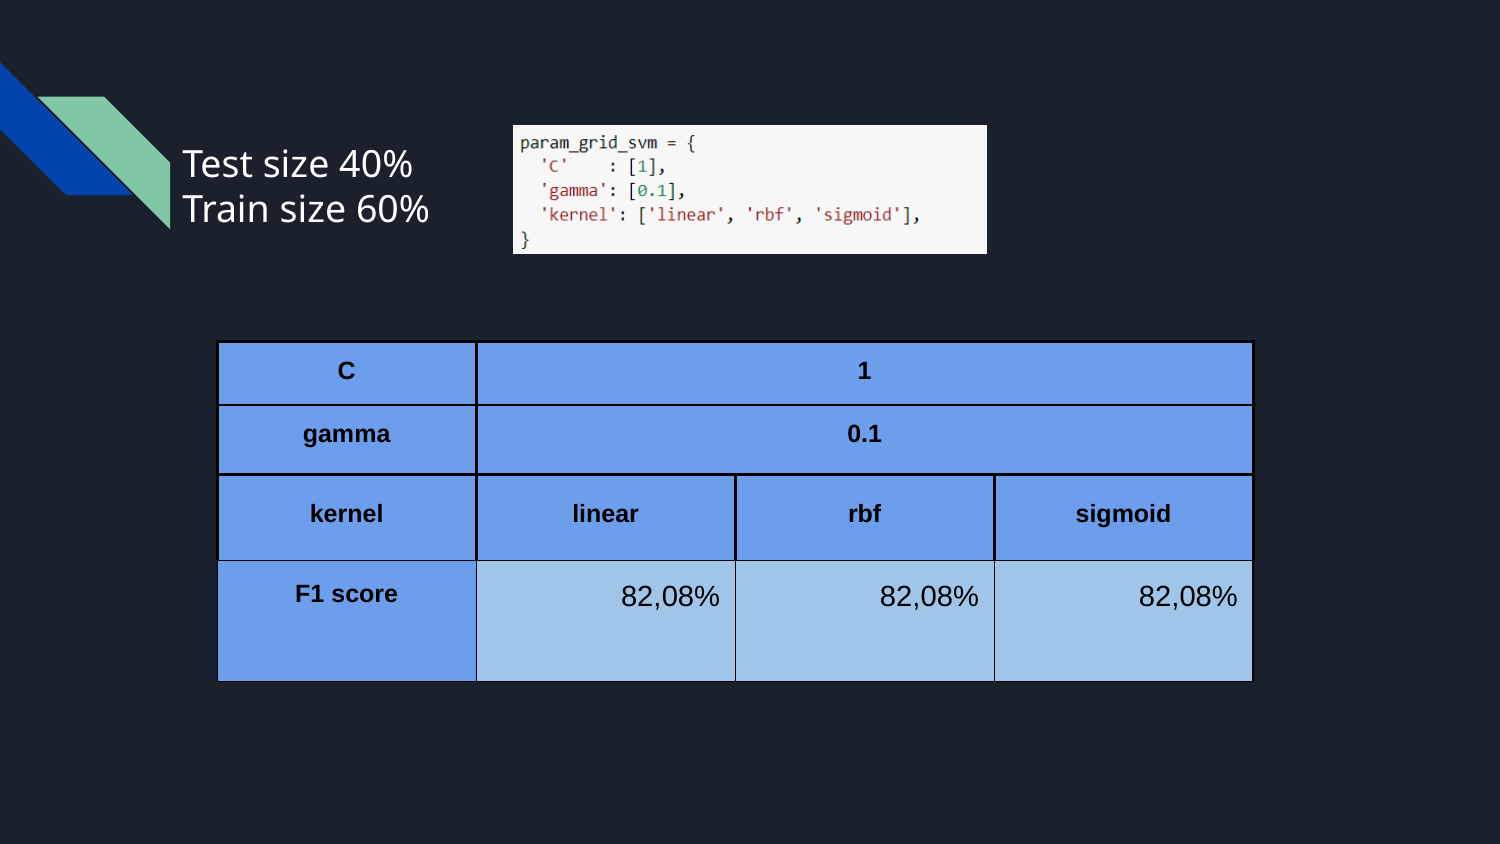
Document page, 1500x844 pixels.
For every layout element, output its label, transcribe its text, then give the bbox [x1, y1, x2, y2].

table_cell linear [478, 476, 734, 560]
table_cell kernel [219, 476, 475, 560]
text_box Test size 40% Train size 60% [167, 125, 468, 254]
table_cell sigmoid [996, 476, 1252, 560]
table_header 1 [478, 343, 1252, 404]
table_cell F1 score [218, 561, 476, 681]
table_header C [219, 343, 475, 404]
table_cell 82,08% [477, 561, 735, 681]
picture [513, 124, 987, 255]
table_cell 82,08% [995, 561, 1252, 681]
table_cell gamma [219, 406, 475, 473]
table_cell 82,08% [736, 561, 994, 681]
table_cell 0.1 [478, 406, 1252, 473]
table_cell rbf [737, 476, 993, 560]
